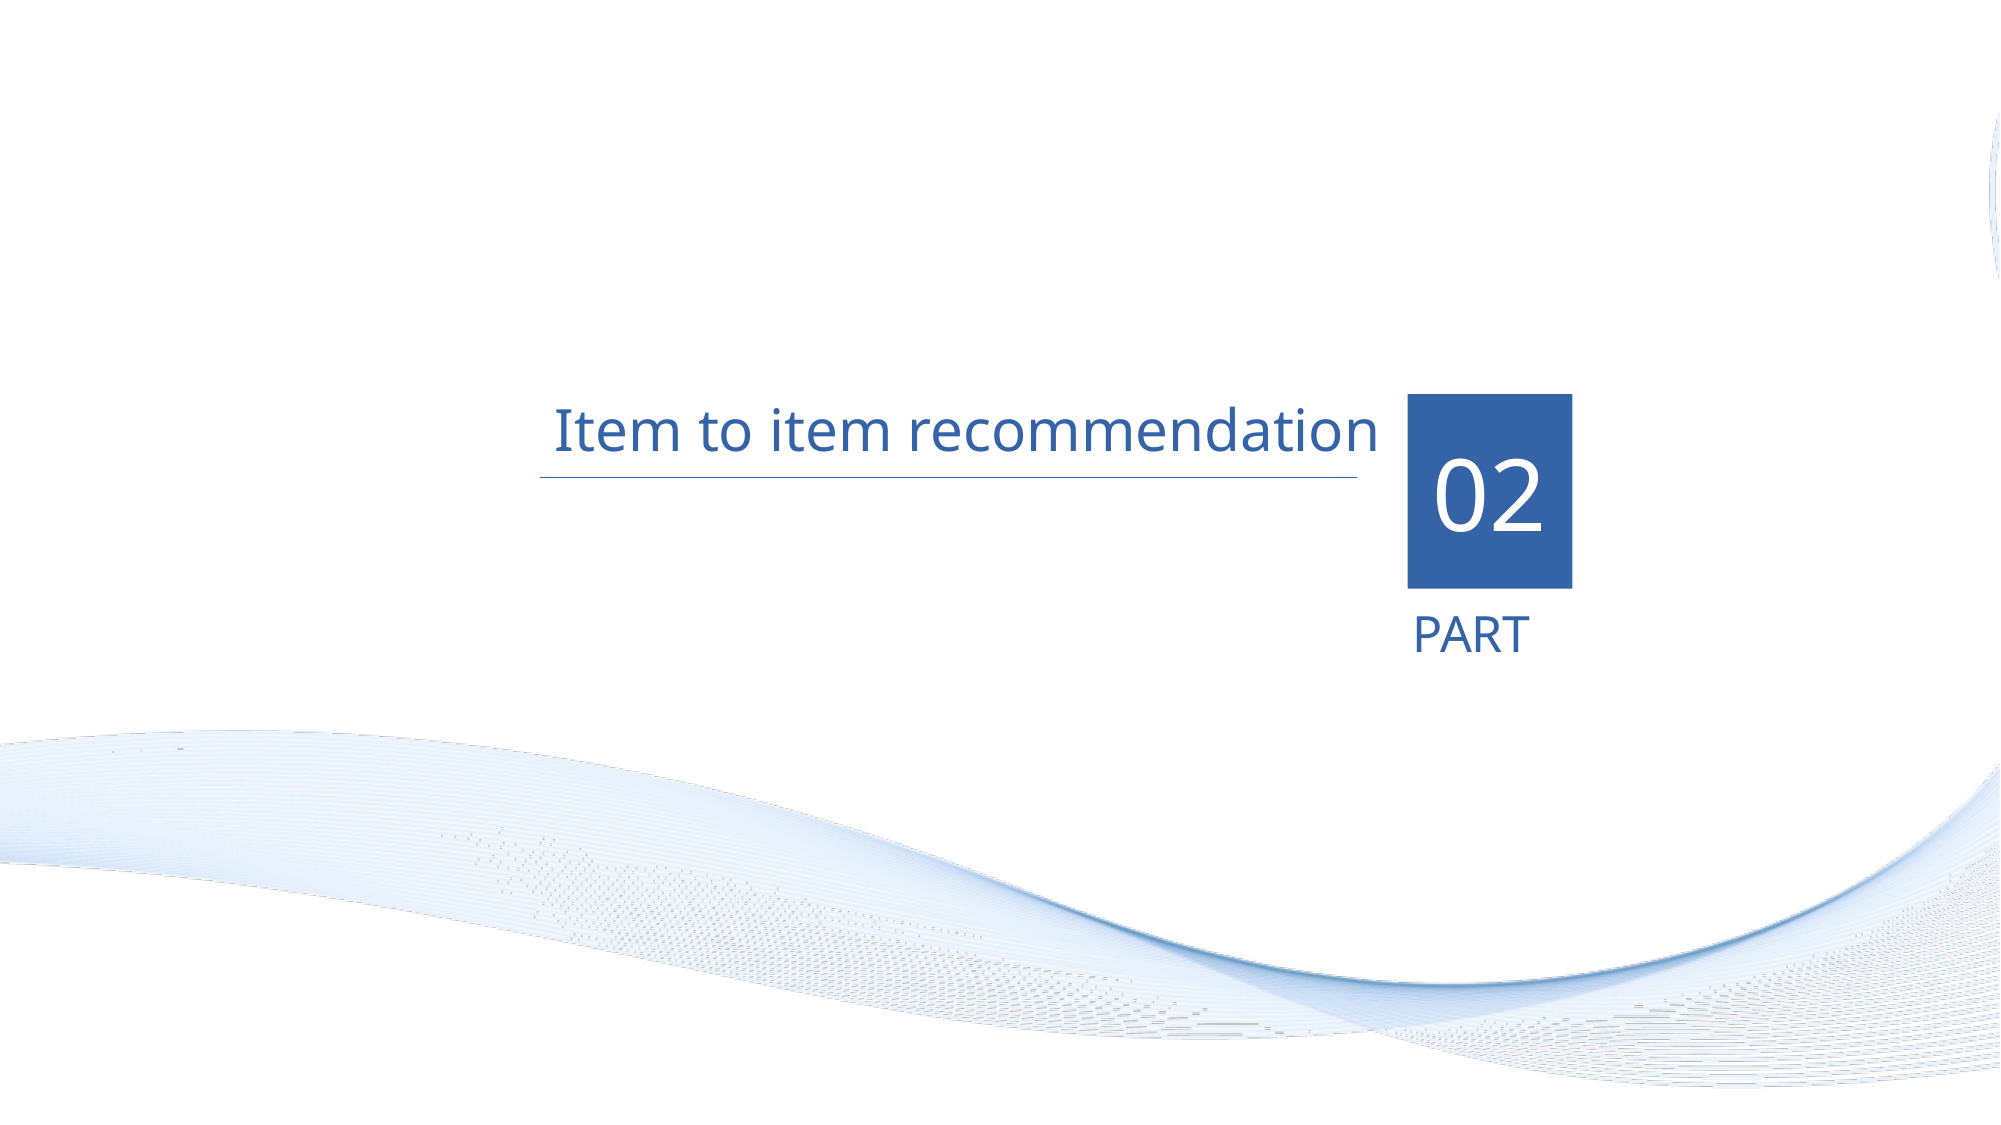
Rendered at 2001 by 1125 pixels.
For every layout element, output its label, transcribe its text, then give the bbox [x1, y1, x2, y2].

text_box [1397, 394, 1583, 671]
picture [0, 0, 2000, 1125]
text_box Item to item recommendation [539, 386, 1654, 471]
